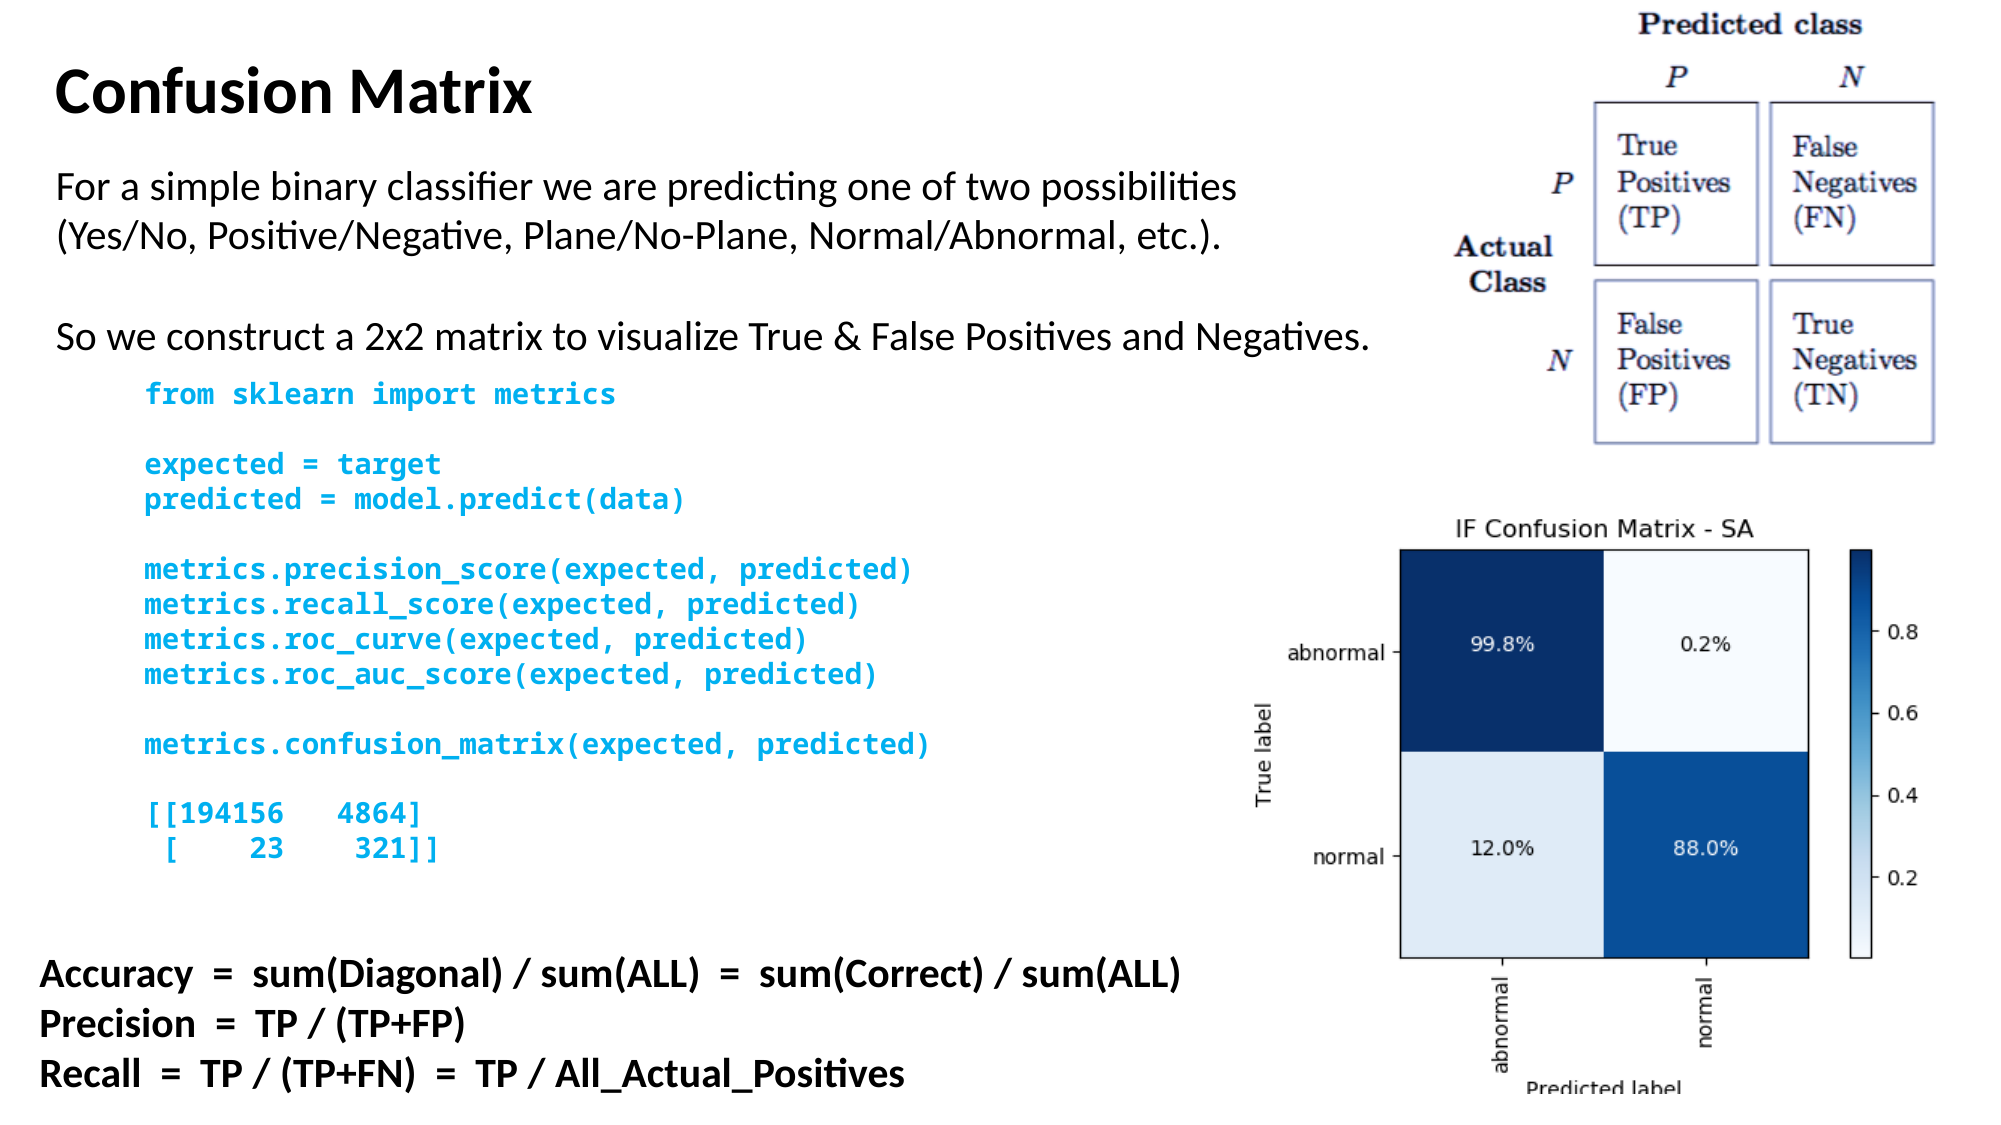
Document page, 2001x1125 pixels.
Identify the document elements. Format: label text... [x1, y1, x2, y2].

text_box Confusion Matrix [40, 39, 790, 137]
text_box Accuracy = sum(Diagonal) / sum(ALL) = sum(Correct) / sum(ALL) Precision = TP / (TP+FP) Recall = TP / (TP+FN) = TP / All_Actual_Positives [24, 937, 1218, 1119]
picture [1099, 493, 2000, 1095]
text_box from sklearn import metrics expected = target predicted = model.predict(data) metrics.precision_score(expected, predicted) metrics.recall_score(expected, predicted) metrics.roc_curve(expected, predicted) metrics.roc_auc_score(expected, predicted) metrics.confusion_matrix(expected, predicted) [[194156 4864] [ 23 321]] [129, 367, 1100, 873]
text_box For a simple binary classifier we are predicting one of two possibilities (Yes/No, Positive/Negative, Plane/No-Plane, Normal/Abnormal, etc.). So we construct a 2x2 matrix to visualize True & False Positives and Negatives. [40, 150, 1391, 366]
picture [1431, 0, 1965, 463]
